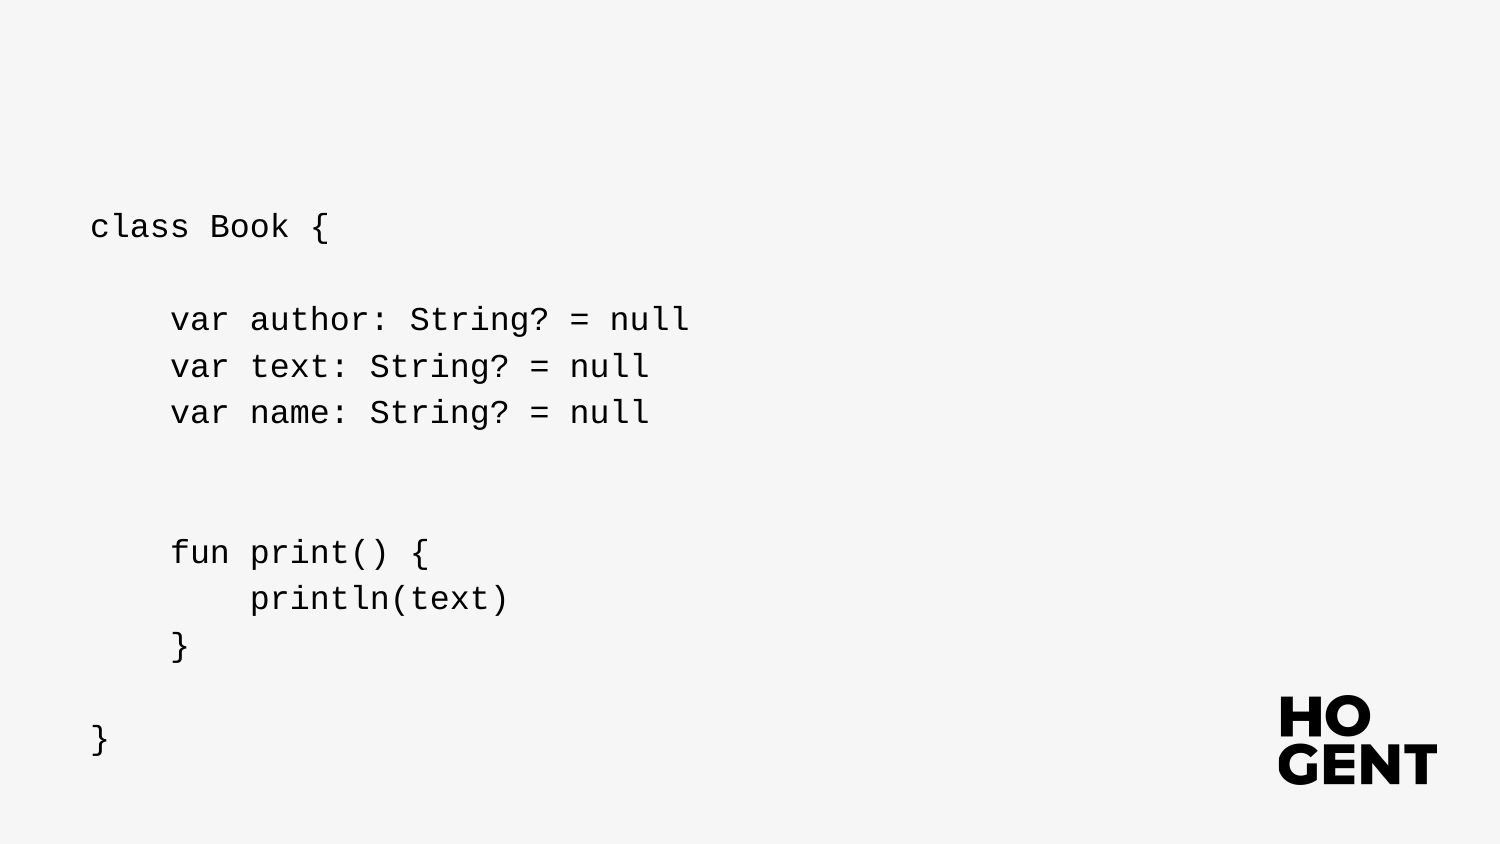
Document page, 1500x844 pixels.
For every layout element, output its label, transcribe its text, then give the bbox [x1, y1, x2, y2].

list class Book { var author: String? = null var text: String? = null var name: String? = null fun print() { println(text) } } [75, 196, 1425, 803]
